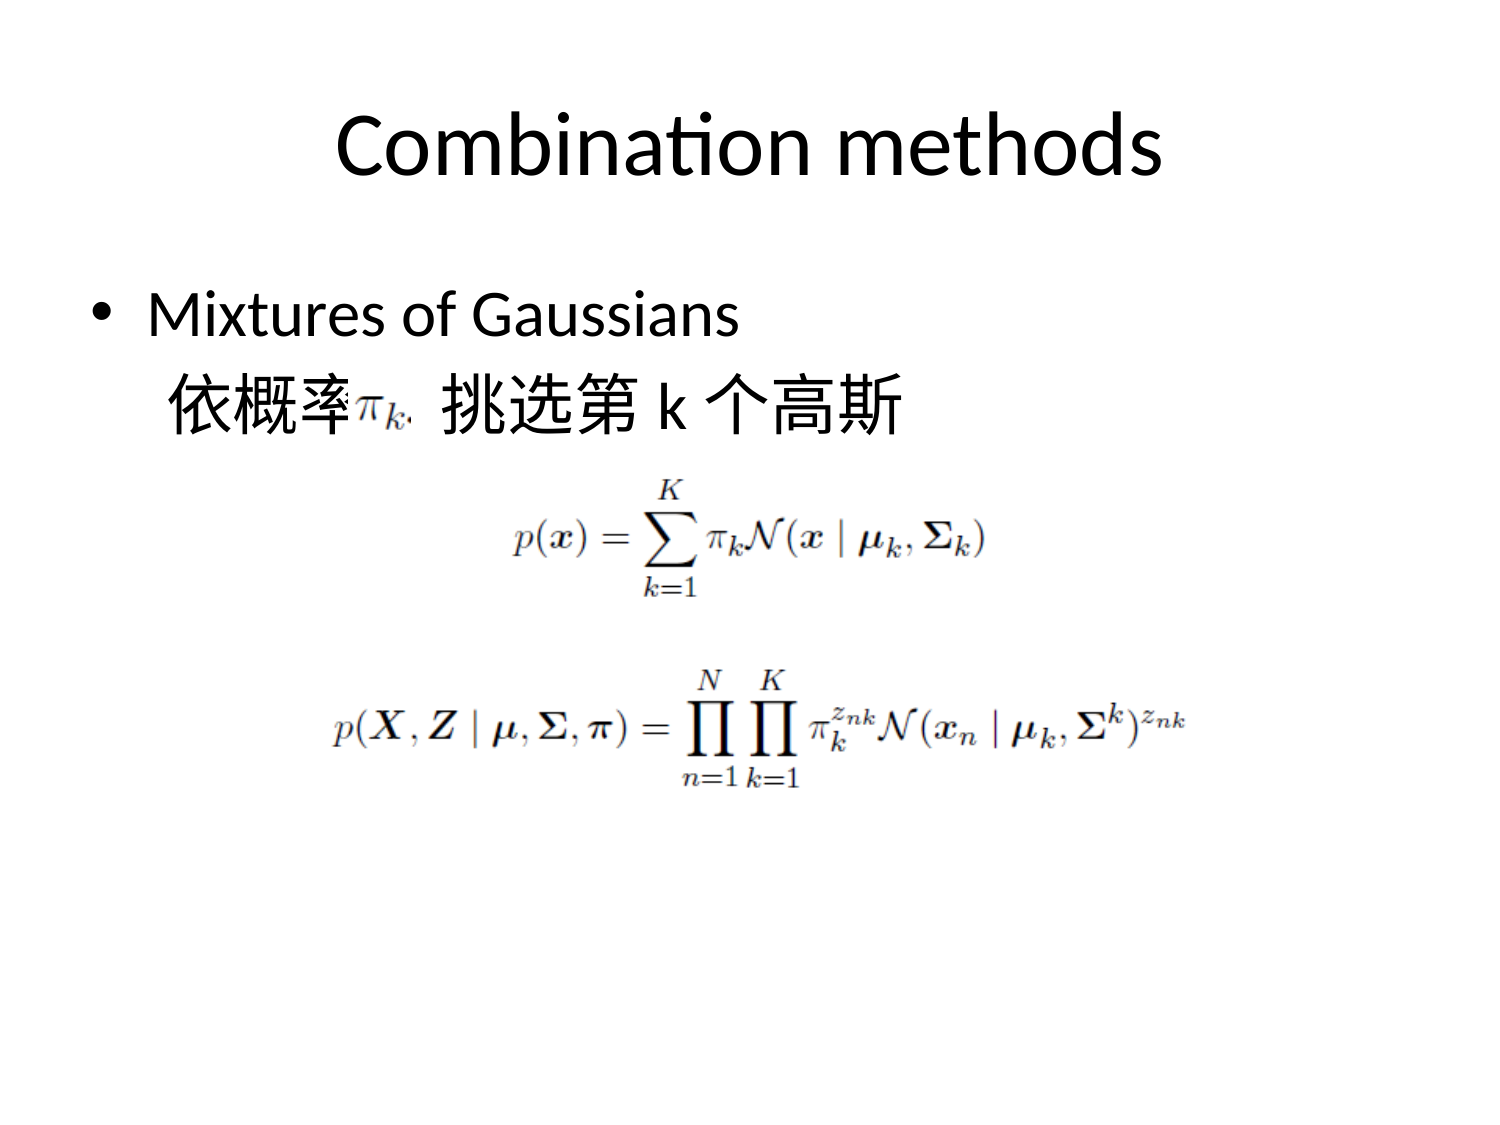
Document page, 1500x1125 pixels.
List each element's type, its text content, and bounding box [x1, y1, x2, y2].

picture [348, 368, 411, 457]
list Mixtures of Gaussians 依概率 挑选第k个高斯 [75, 262, 1425, 1005]
picture [288, 455, 1217, 802]
title Combination methods [75, 45, 1425, 233]
